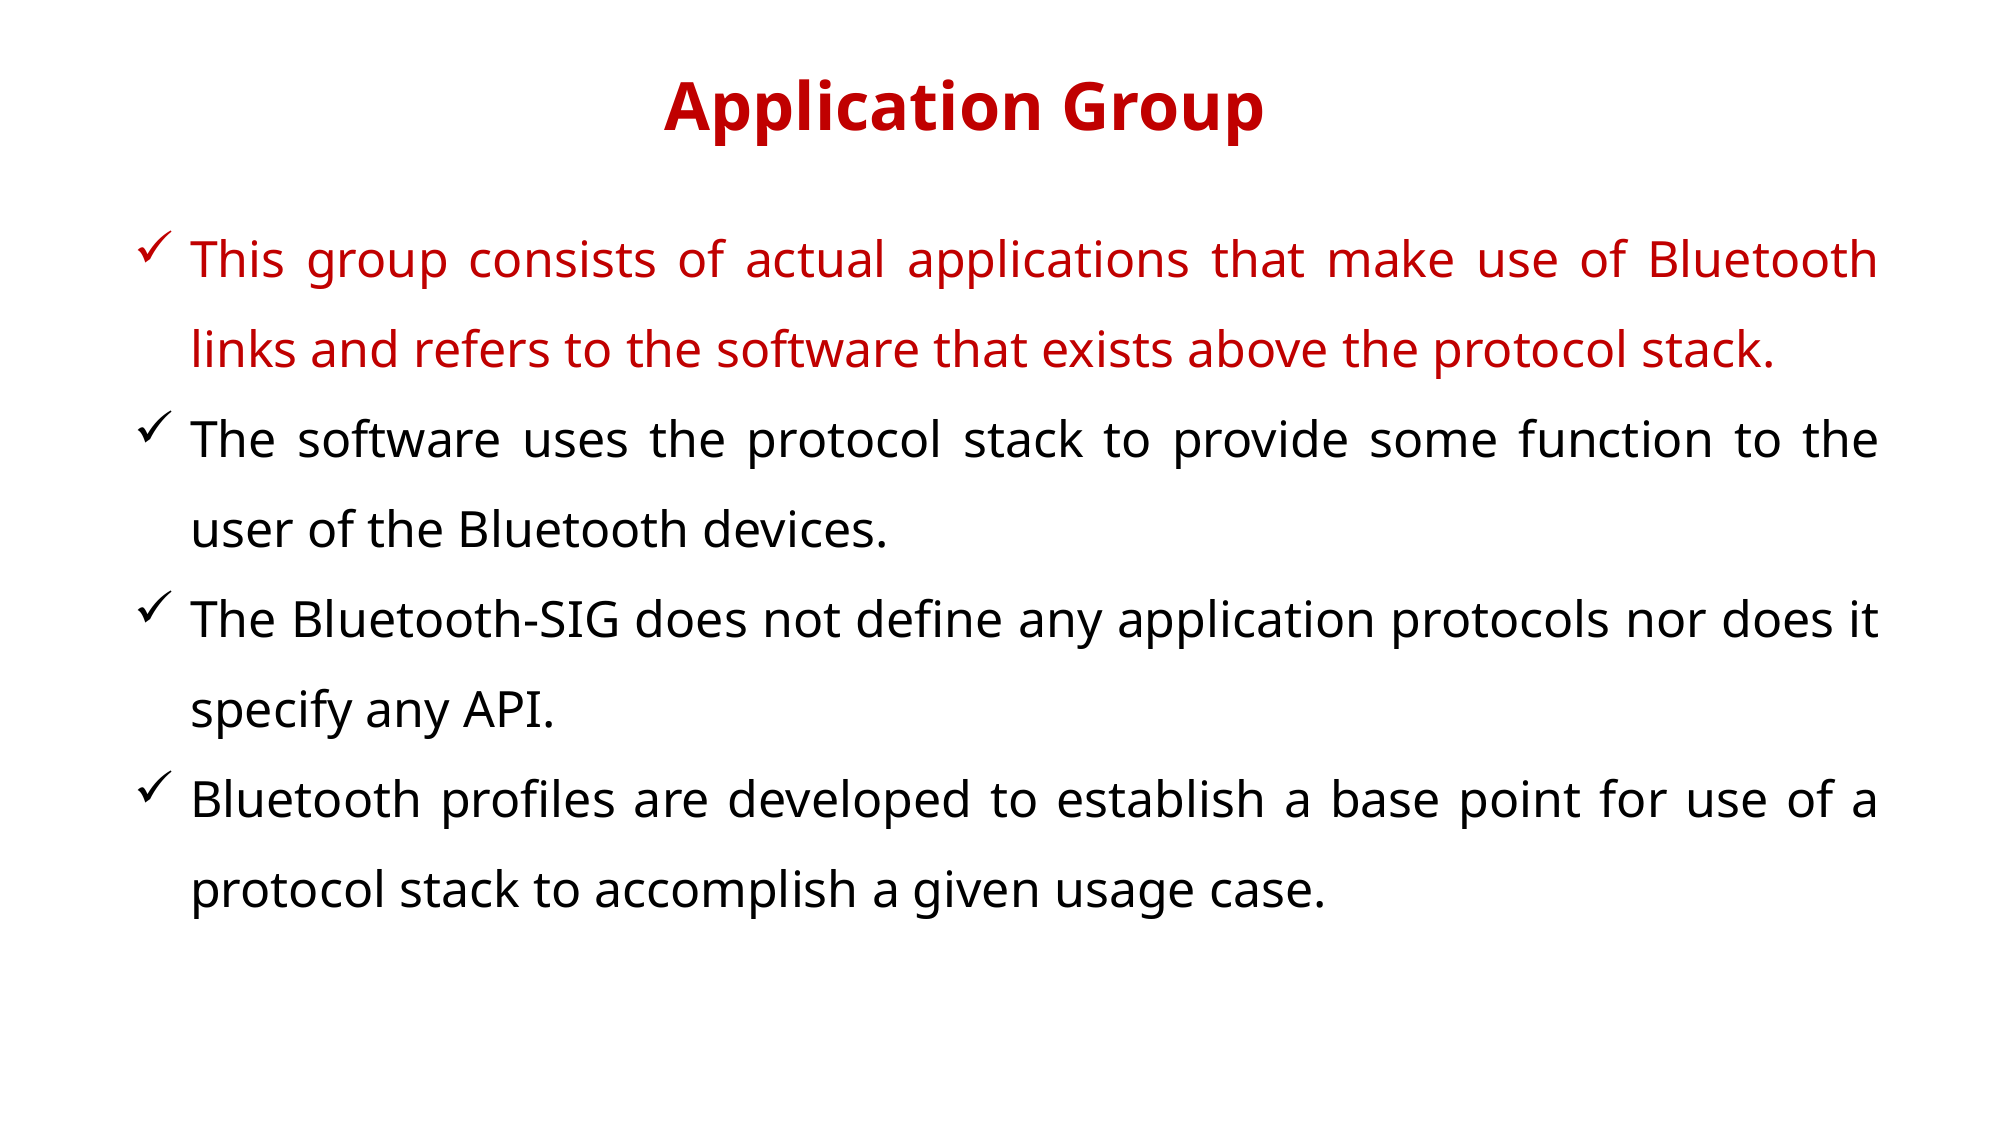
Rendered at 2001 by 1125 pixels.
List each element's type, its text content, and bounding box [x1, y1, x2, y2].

text_box This group consists of actual applications that make use of Bluetooth links and refers to the software that exists above the protocol stack. The software uses the protocol stack to provide some function to the user of the Bluetooth devices. The Bluetooth-SIG does not define any application protocols nor does it specify any API. Bluetooth profiles are developed to establish a base point for use of a protocol stack to accomplish a given usage case. [119, 189, 1896, 925]
text_box Application Group [649, 56, 1399, 151]
